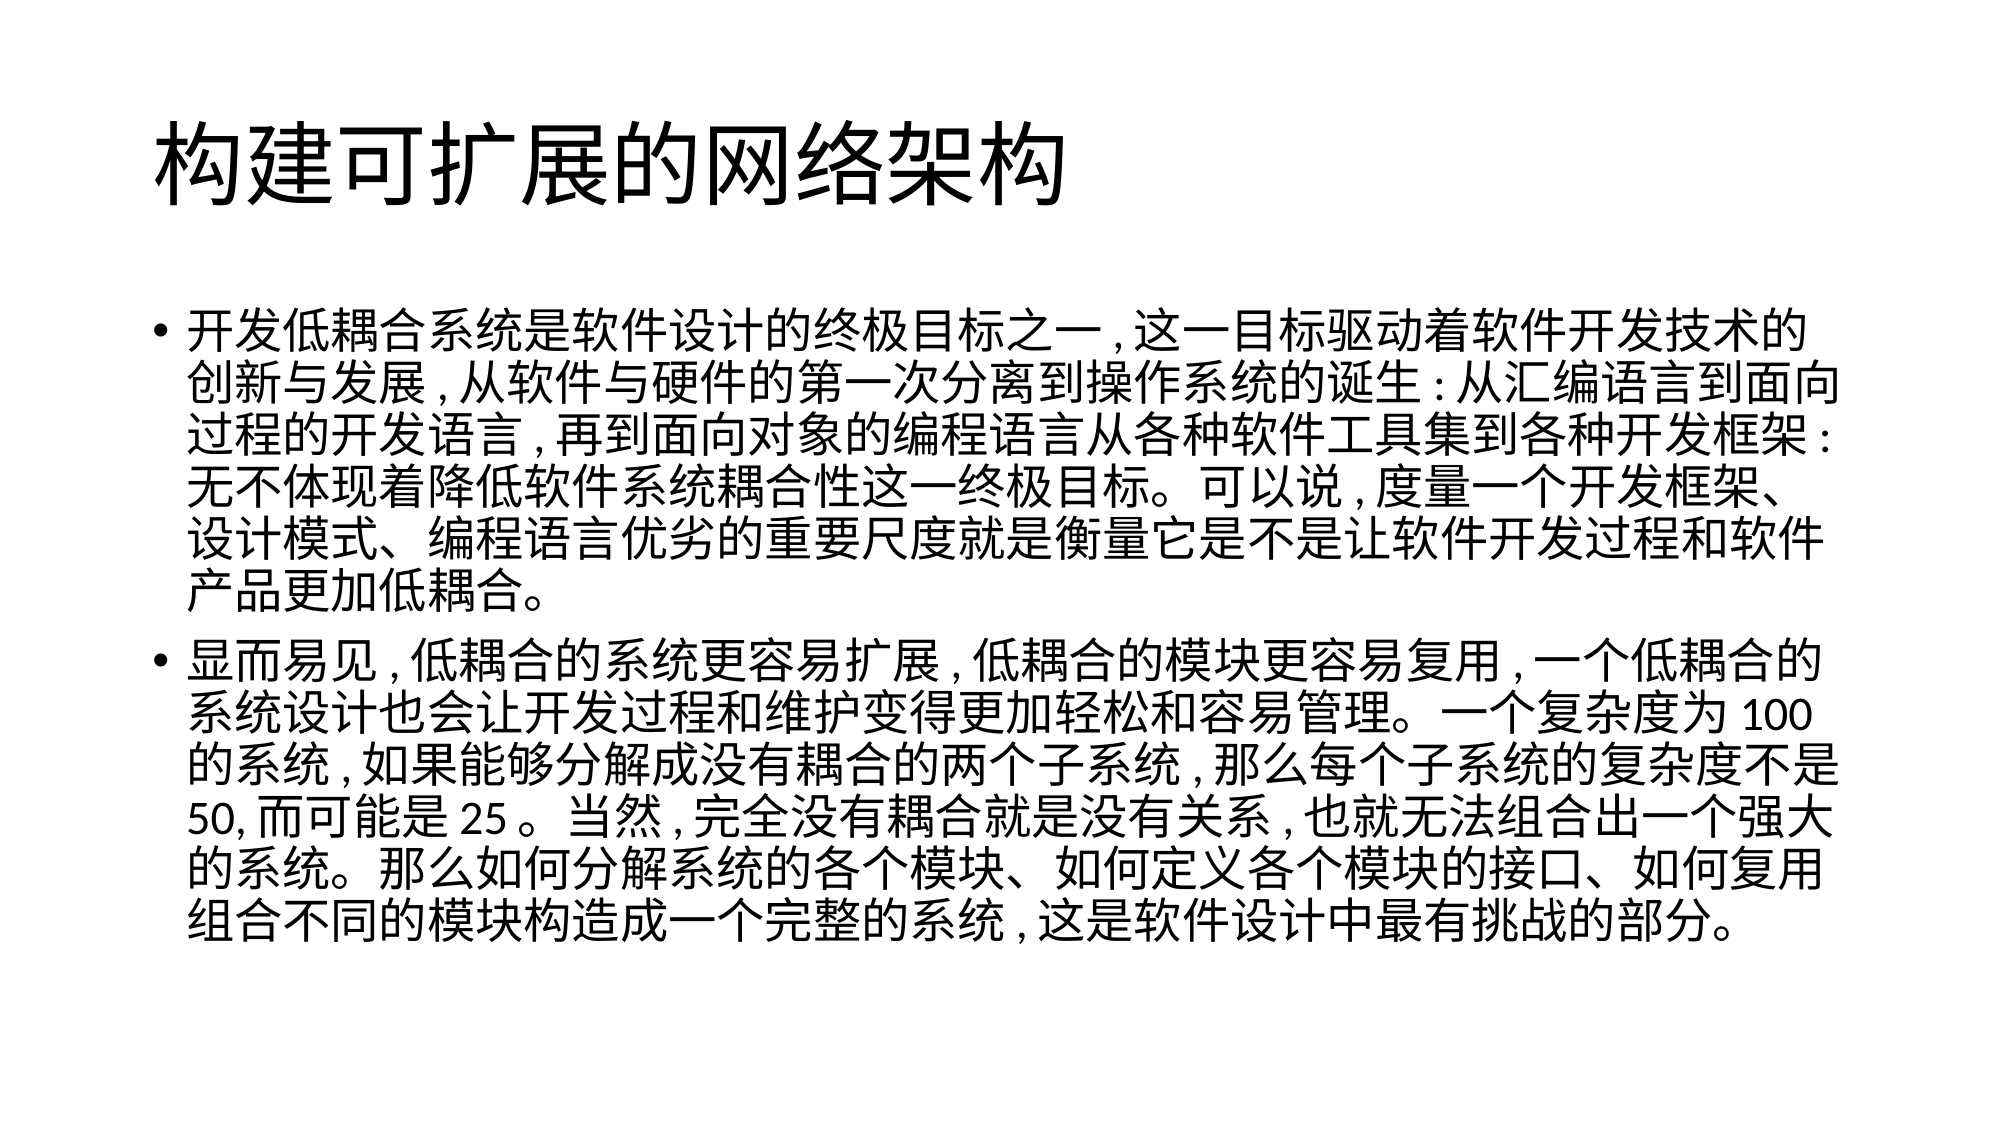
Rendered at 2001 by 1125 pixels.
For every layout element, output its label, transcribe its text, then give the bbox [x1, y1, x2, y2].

title 构建可扩展的网络架构 [137, 59, 1863, 278]
list 开发低耦合系统是软件设计的终极目标之一,这一目标驱动着软件开发技术的创新与发展,从软件与硬件的第一次分离到操作系统的诞生:从汇编语言到面向过程的开发语言,再到面向对象的编程语言从各种软件工具集到各种开发框架:无不体现着降低软件系统耦合性这一终极目标。可以说,度量一个开发框架、设计模式、编程语言优劣的重要尺度就是衡量它是不是让软件开发过程和软件产品更加低耦合。 显而易见,低耦合的系统更容易扩展,低耦合的模块更容易复用,一个低耦合的系统设计也会让开发过程和维护变得更加轻松和容易管理。一个复杂度为100的系统,如果能够分解成没有耦合的两个子系统,那么每个子系统的复杂度不是50,而可能是25。当然,完全没有耦合就是没有关系,也就无法组合出一个强大的系统。那么如何分解系统的各个模块、如何定义各个模块的接口、如何复用组合不同的模块构造成一个完整的系统,这是软件设计中最有挑战的部分。 [137, 299, 1863, 1014]
